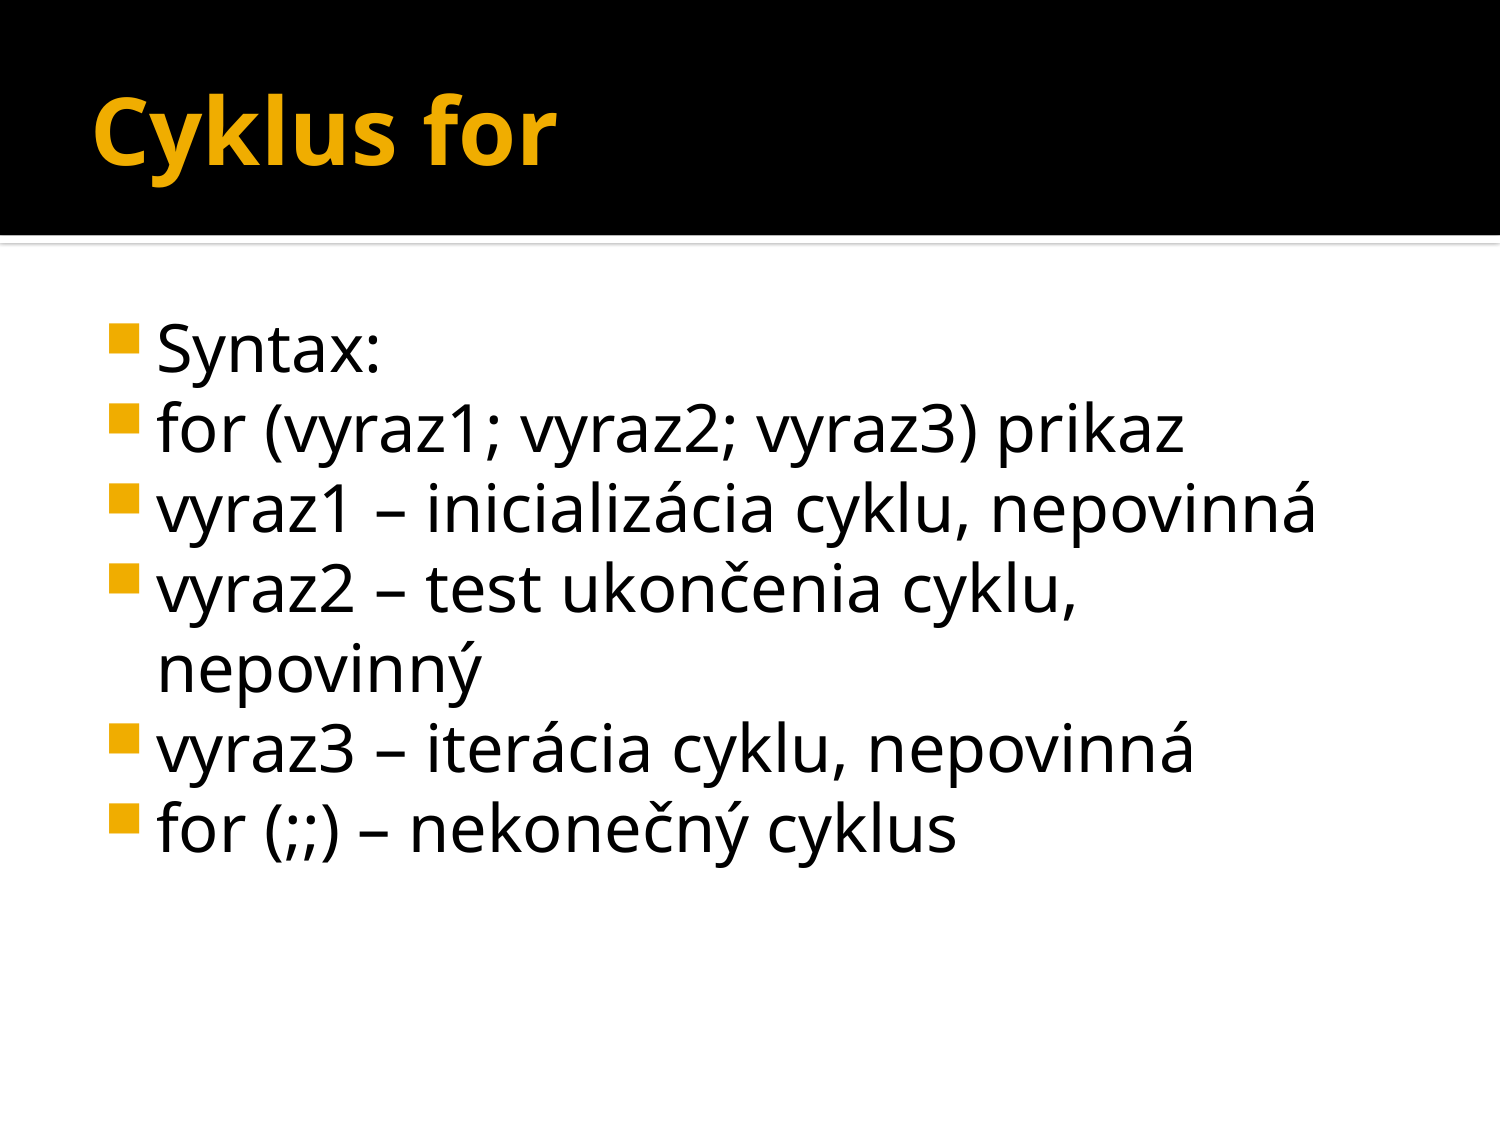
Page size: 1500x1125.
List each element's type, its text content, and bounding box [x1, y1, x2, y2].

title Cyklus for [75, 25, 1425, 231]
list Syntax: for (vyraz1; vyraz2; vyraz3) prikaz vyraz1 – inicializácia cyklu, nepovinná vyraz2 – test ukončenia cyklu, nepovinný vyraz3 – iterácia cyklu, nepovinná for (;;) – nekonečný cyklus [75, 291, 1425, 1050]
